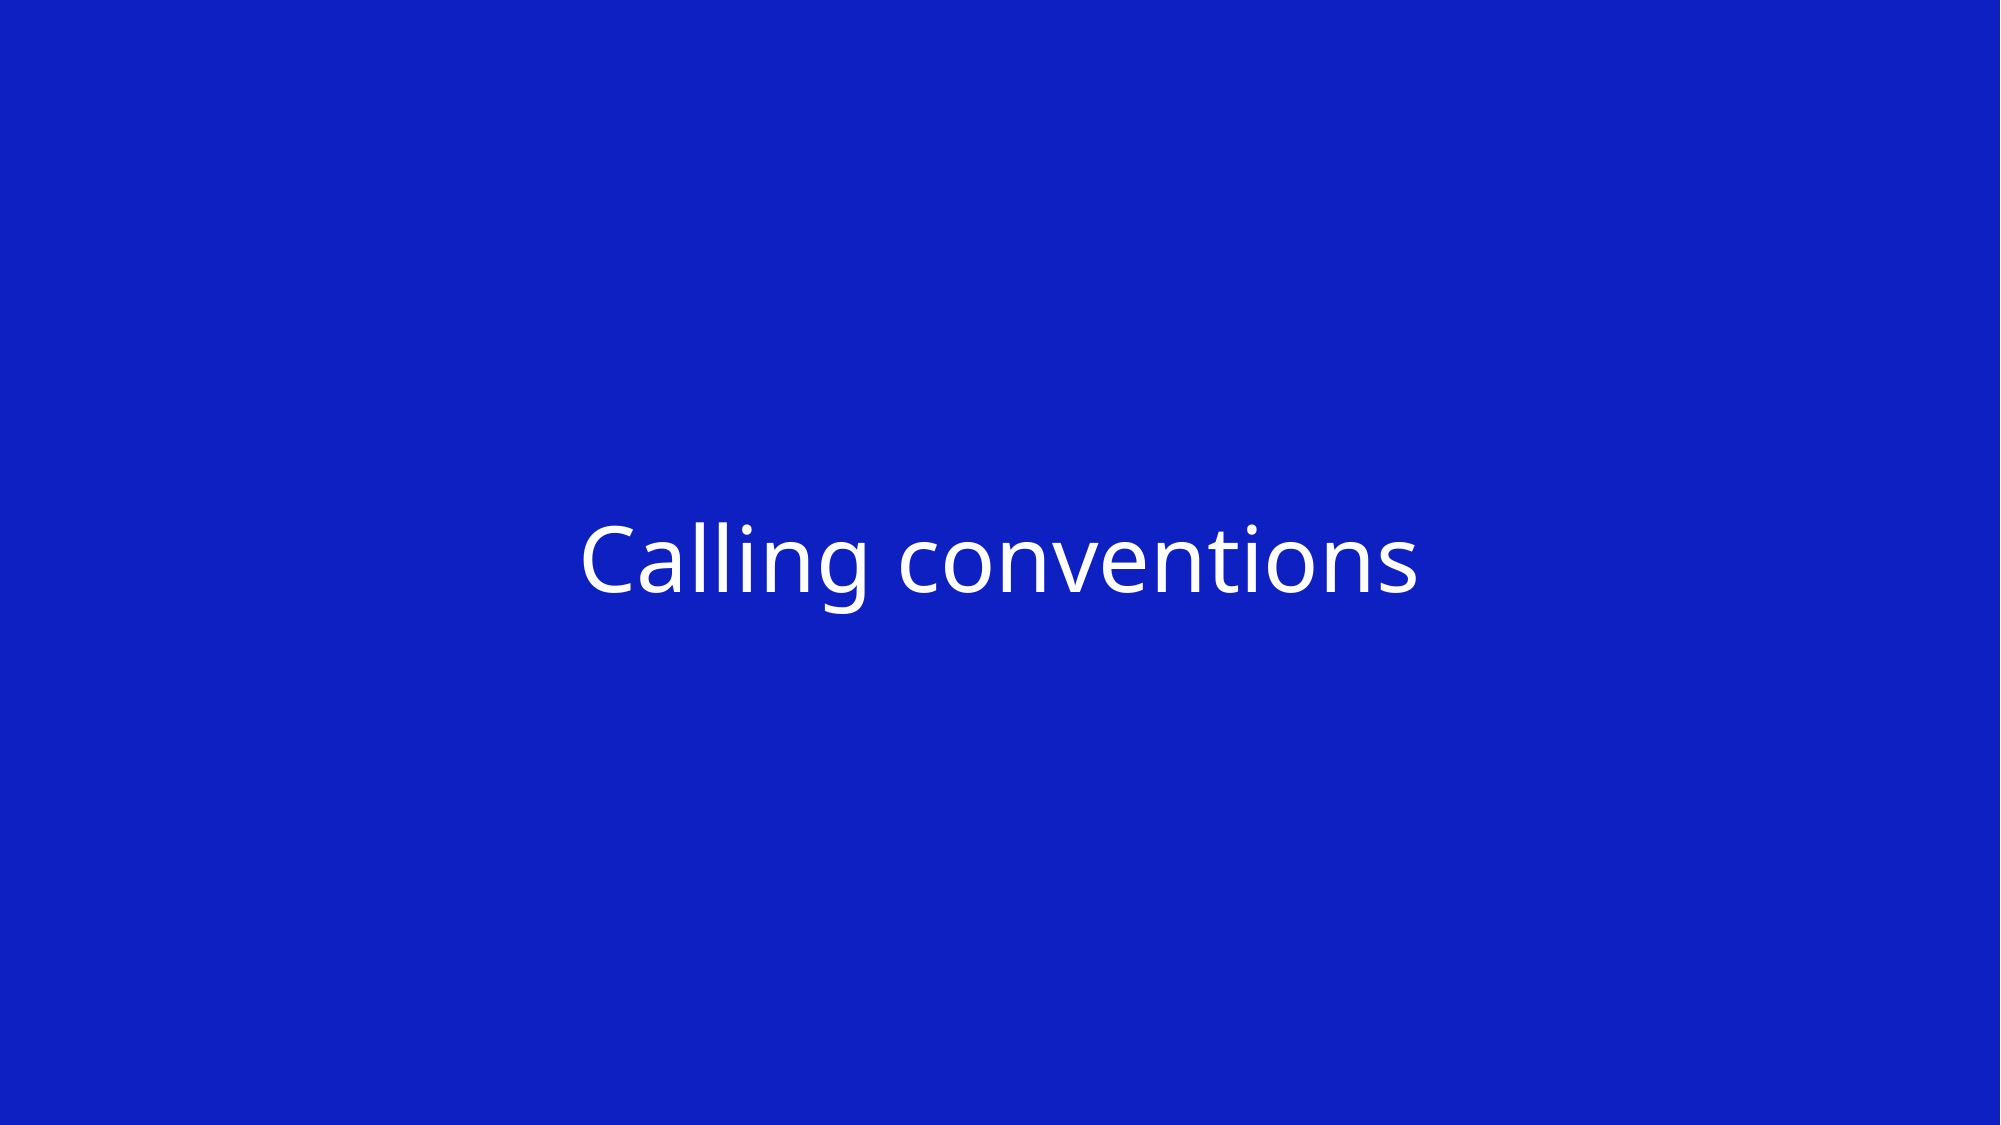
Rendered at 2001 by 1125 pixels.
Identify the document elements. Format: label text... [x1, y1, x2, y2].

title Calling conventions [137, 453, 1863, 672]
